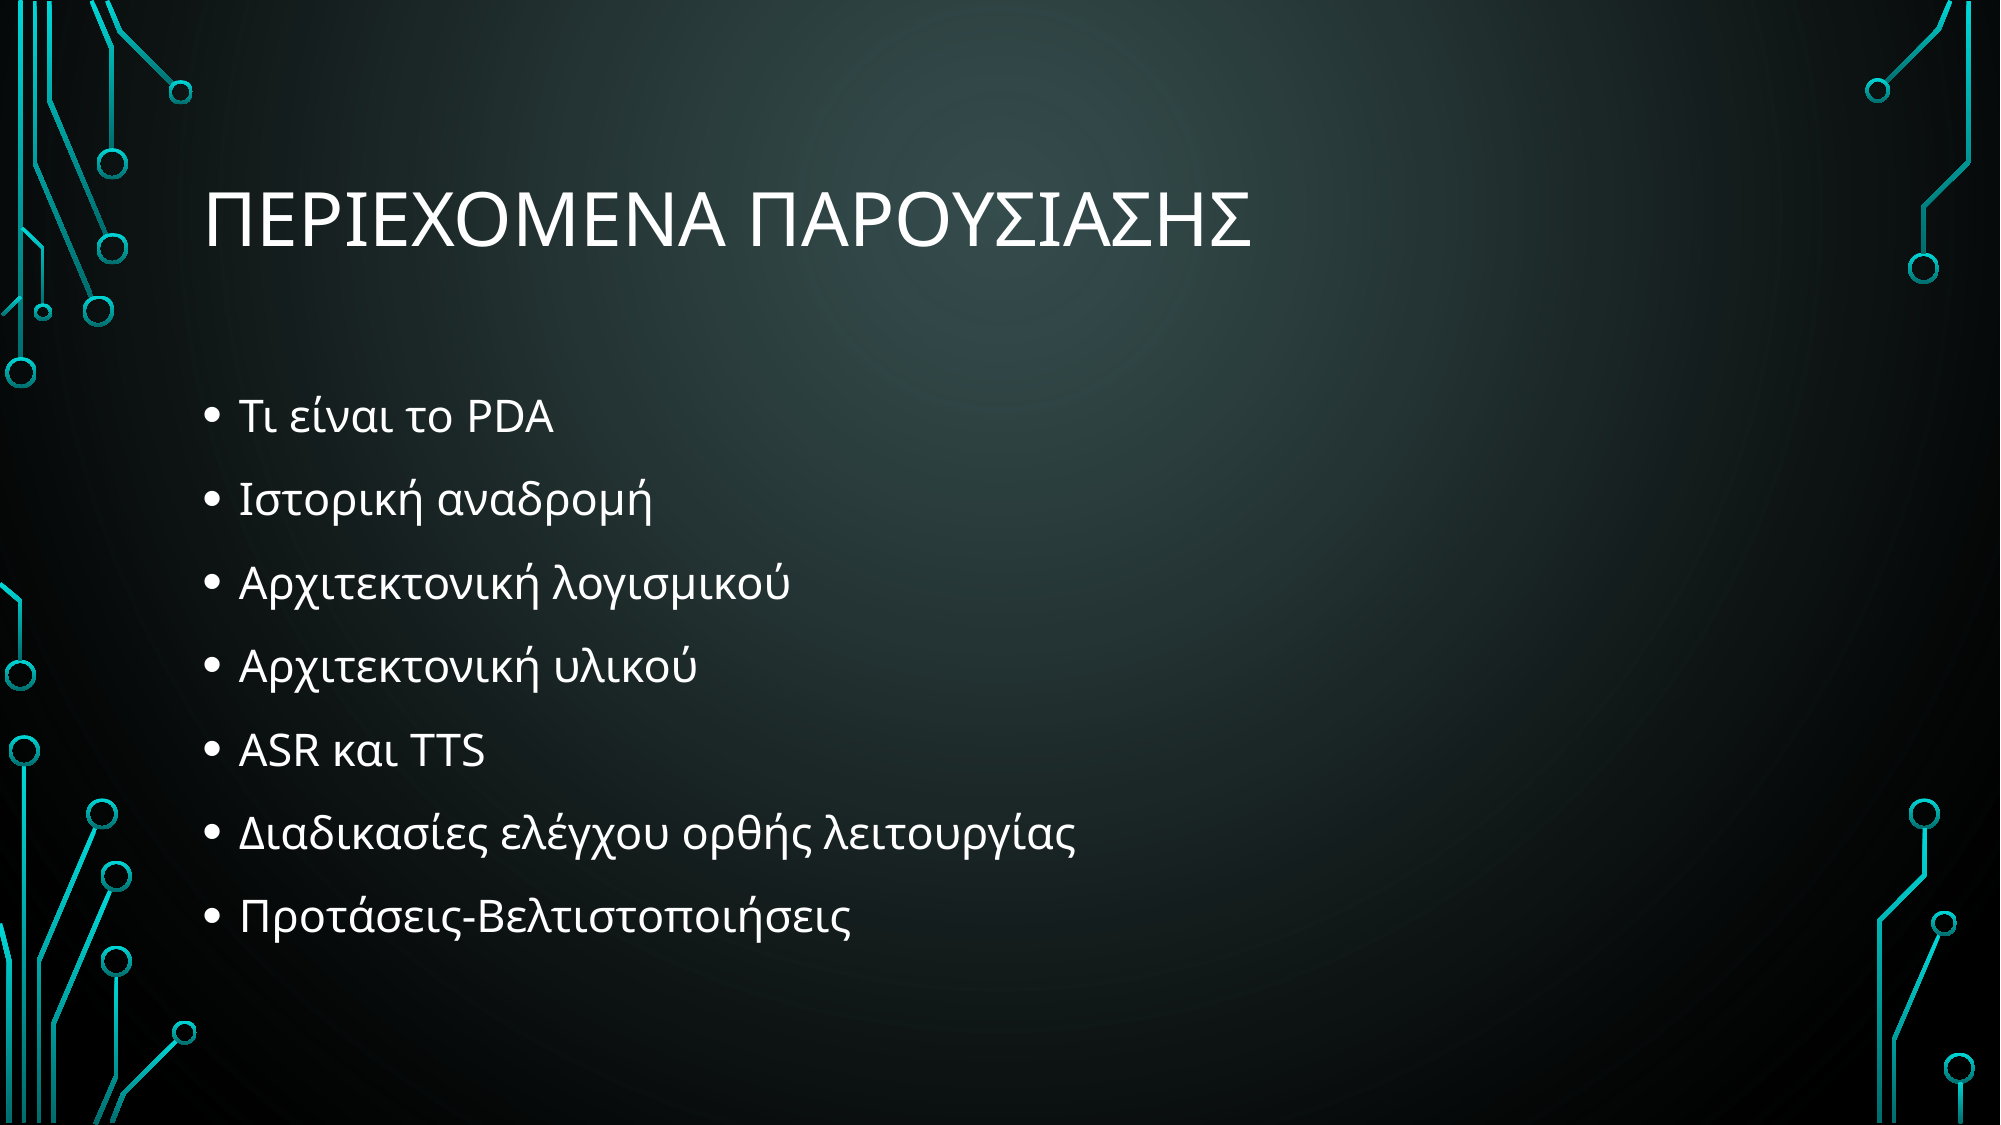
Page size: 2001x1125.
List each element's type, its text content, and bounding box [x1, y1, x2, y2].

title Περιεχομενα παρουσιασησ [187, 101, 1813, 344]
list Τι είναι το PDA Ιστορική αναδρομή Αρχιτεκτονική λογισμικού Αρχιτεκτονική υλικού ASR και TTS Διαδικασίες ελέγχου ορθής λειτουργίας Προτάσεις-Βελτιστοποιήσεις [187, 369, 1813, 950]
